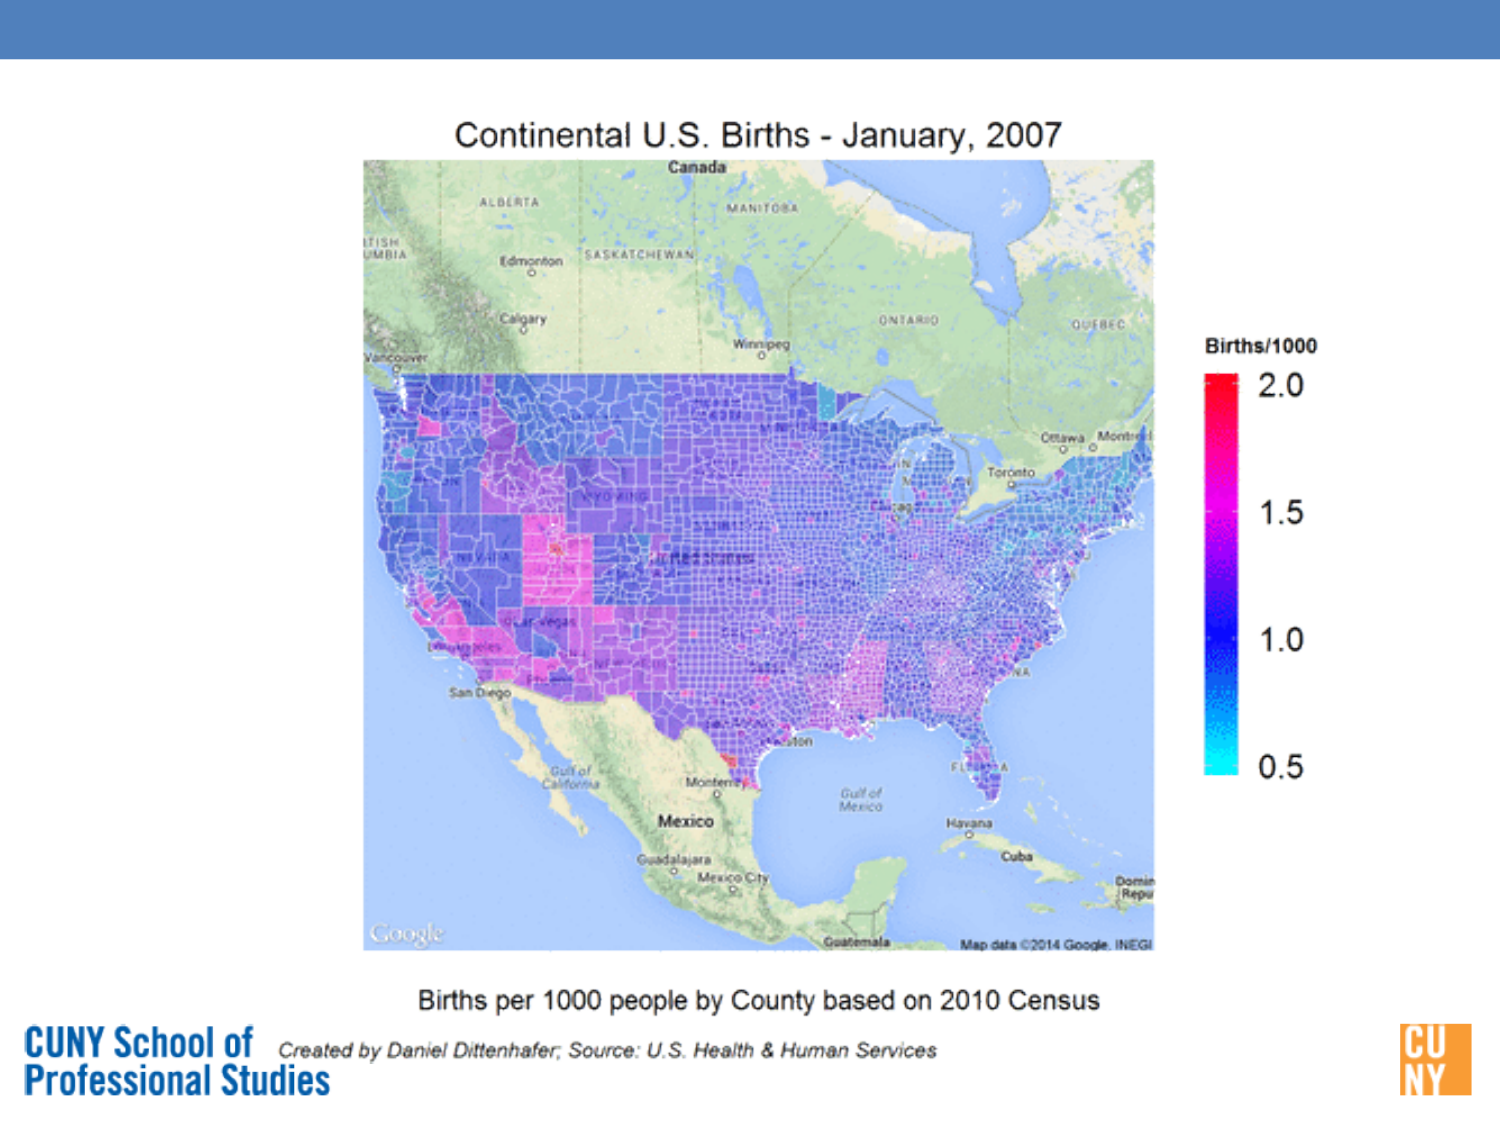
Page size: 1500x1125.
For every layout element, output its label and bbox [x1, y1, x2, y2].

list [213, 59, 1469, 1064]
picture [0, 0, 1500, 1125]
